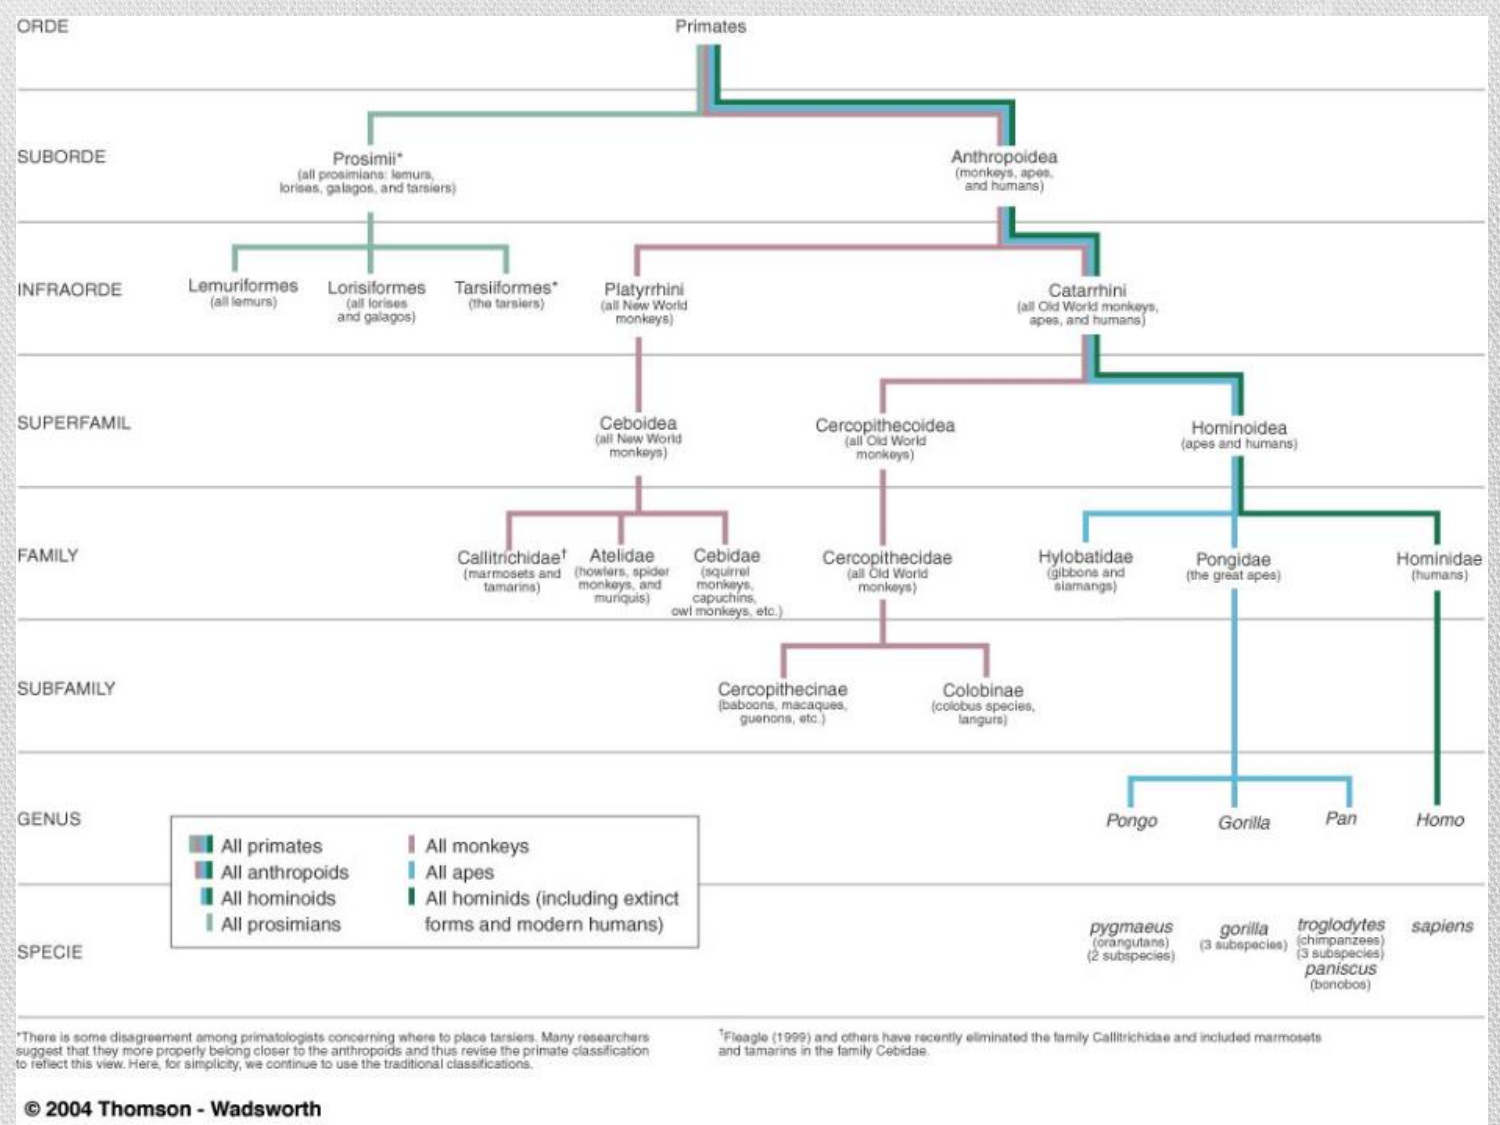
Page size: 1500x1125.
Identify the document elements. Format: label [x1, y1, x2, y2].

list [0, 16, 1500, 1125]
